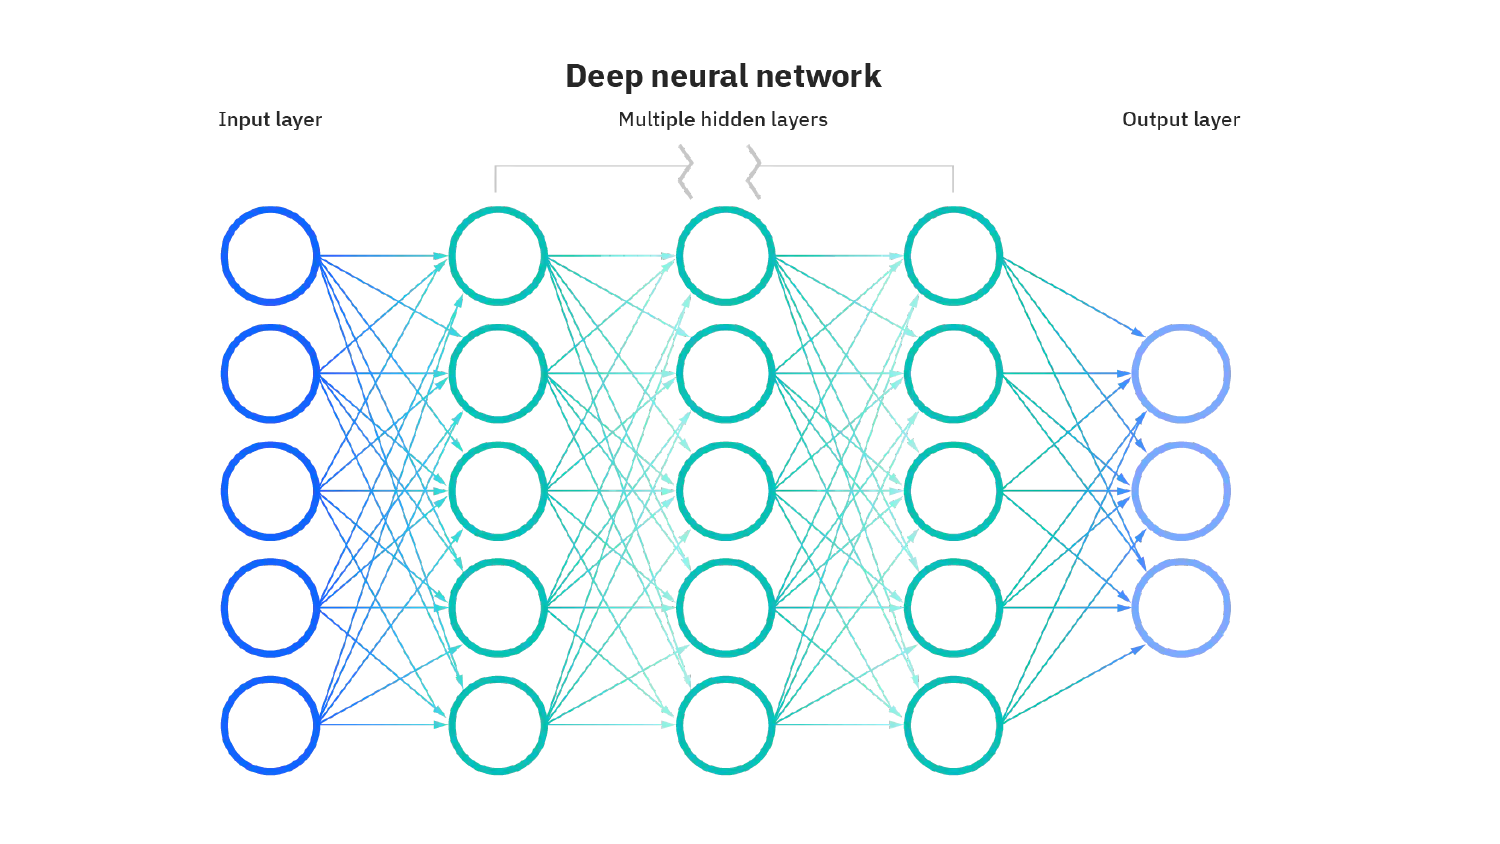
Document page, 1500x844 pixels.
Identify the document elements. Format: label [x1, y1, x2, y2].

picture [158, 24, 1276, 819]
